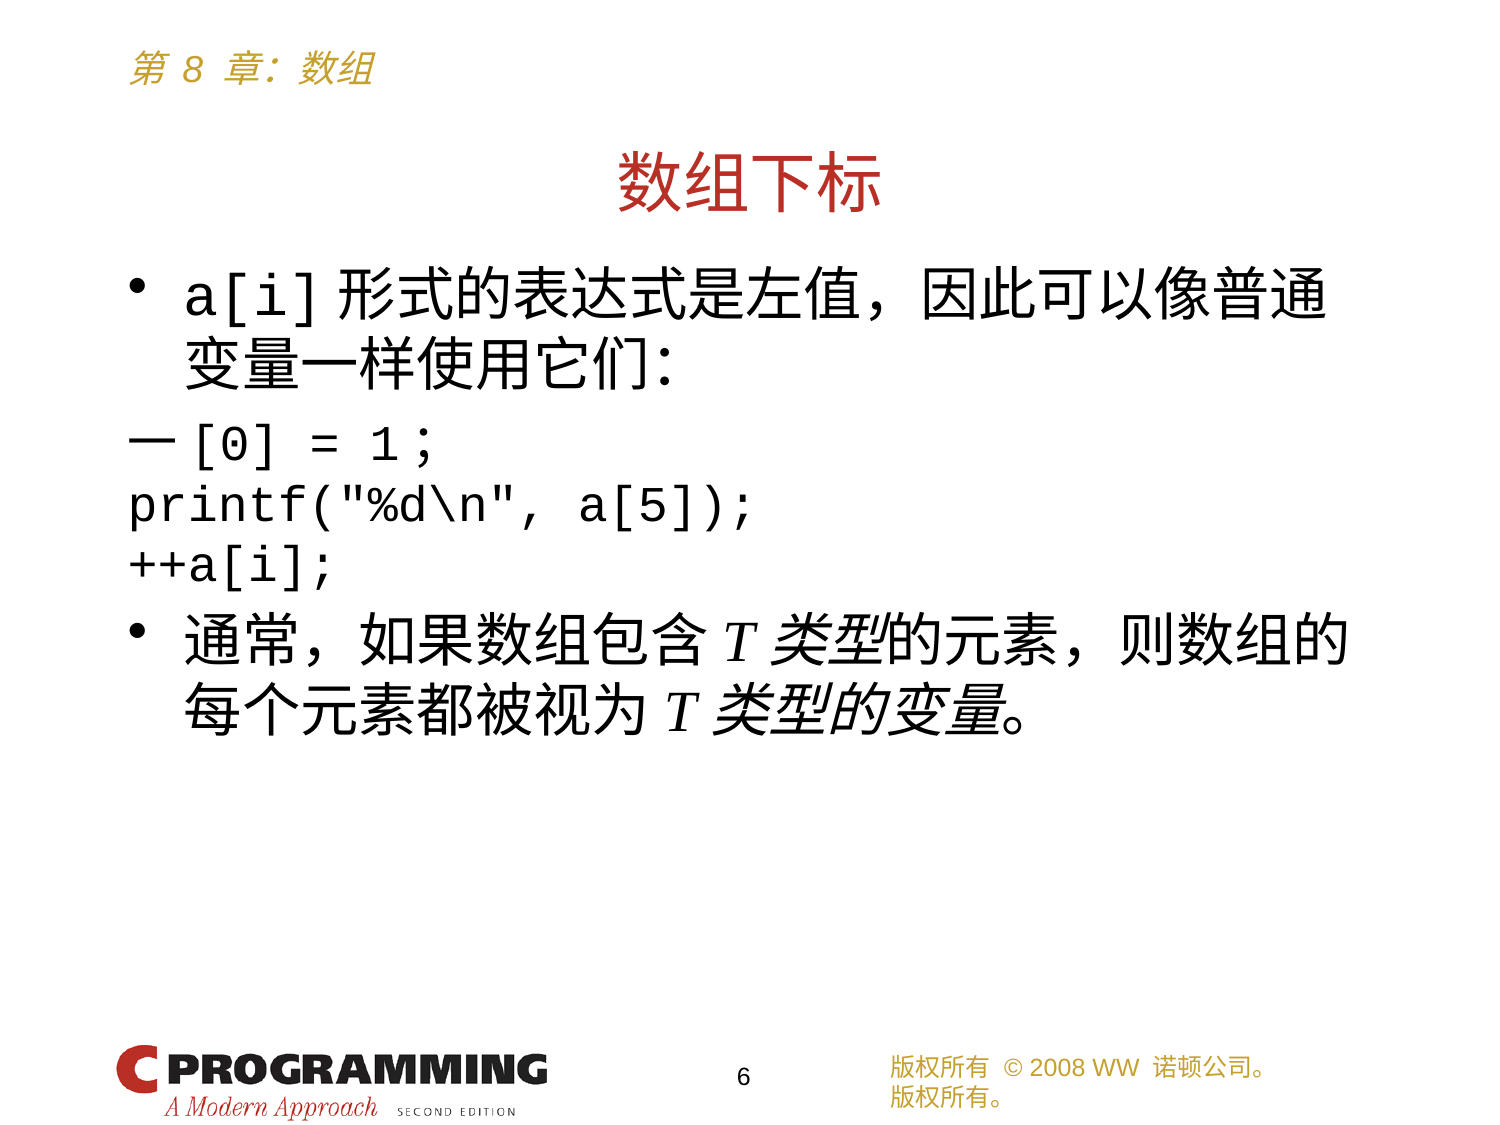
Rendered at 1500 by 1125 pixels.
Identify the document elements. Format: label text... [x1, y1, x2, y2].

slide_number 6 [687, 1049, 801, 1101]
footer 版权所有 © 2008 WW 诺顿公司。 版权所有。 [874, 1043, 1388, 1119]
picture [112, 1041, 550, 1123]
title 数组下标 [112, 125, 1388, 238]
list a[i]形式的表达式是左值，因此可以像普通变量一样使用它们： 一[0] = 1； printf("%d\n", a[5]); ++a[i]; 通常，如果数组包含T类型的元素，则数组的每个元素都被视为T类型的变量。 [112, 249, 1388, 1038]
